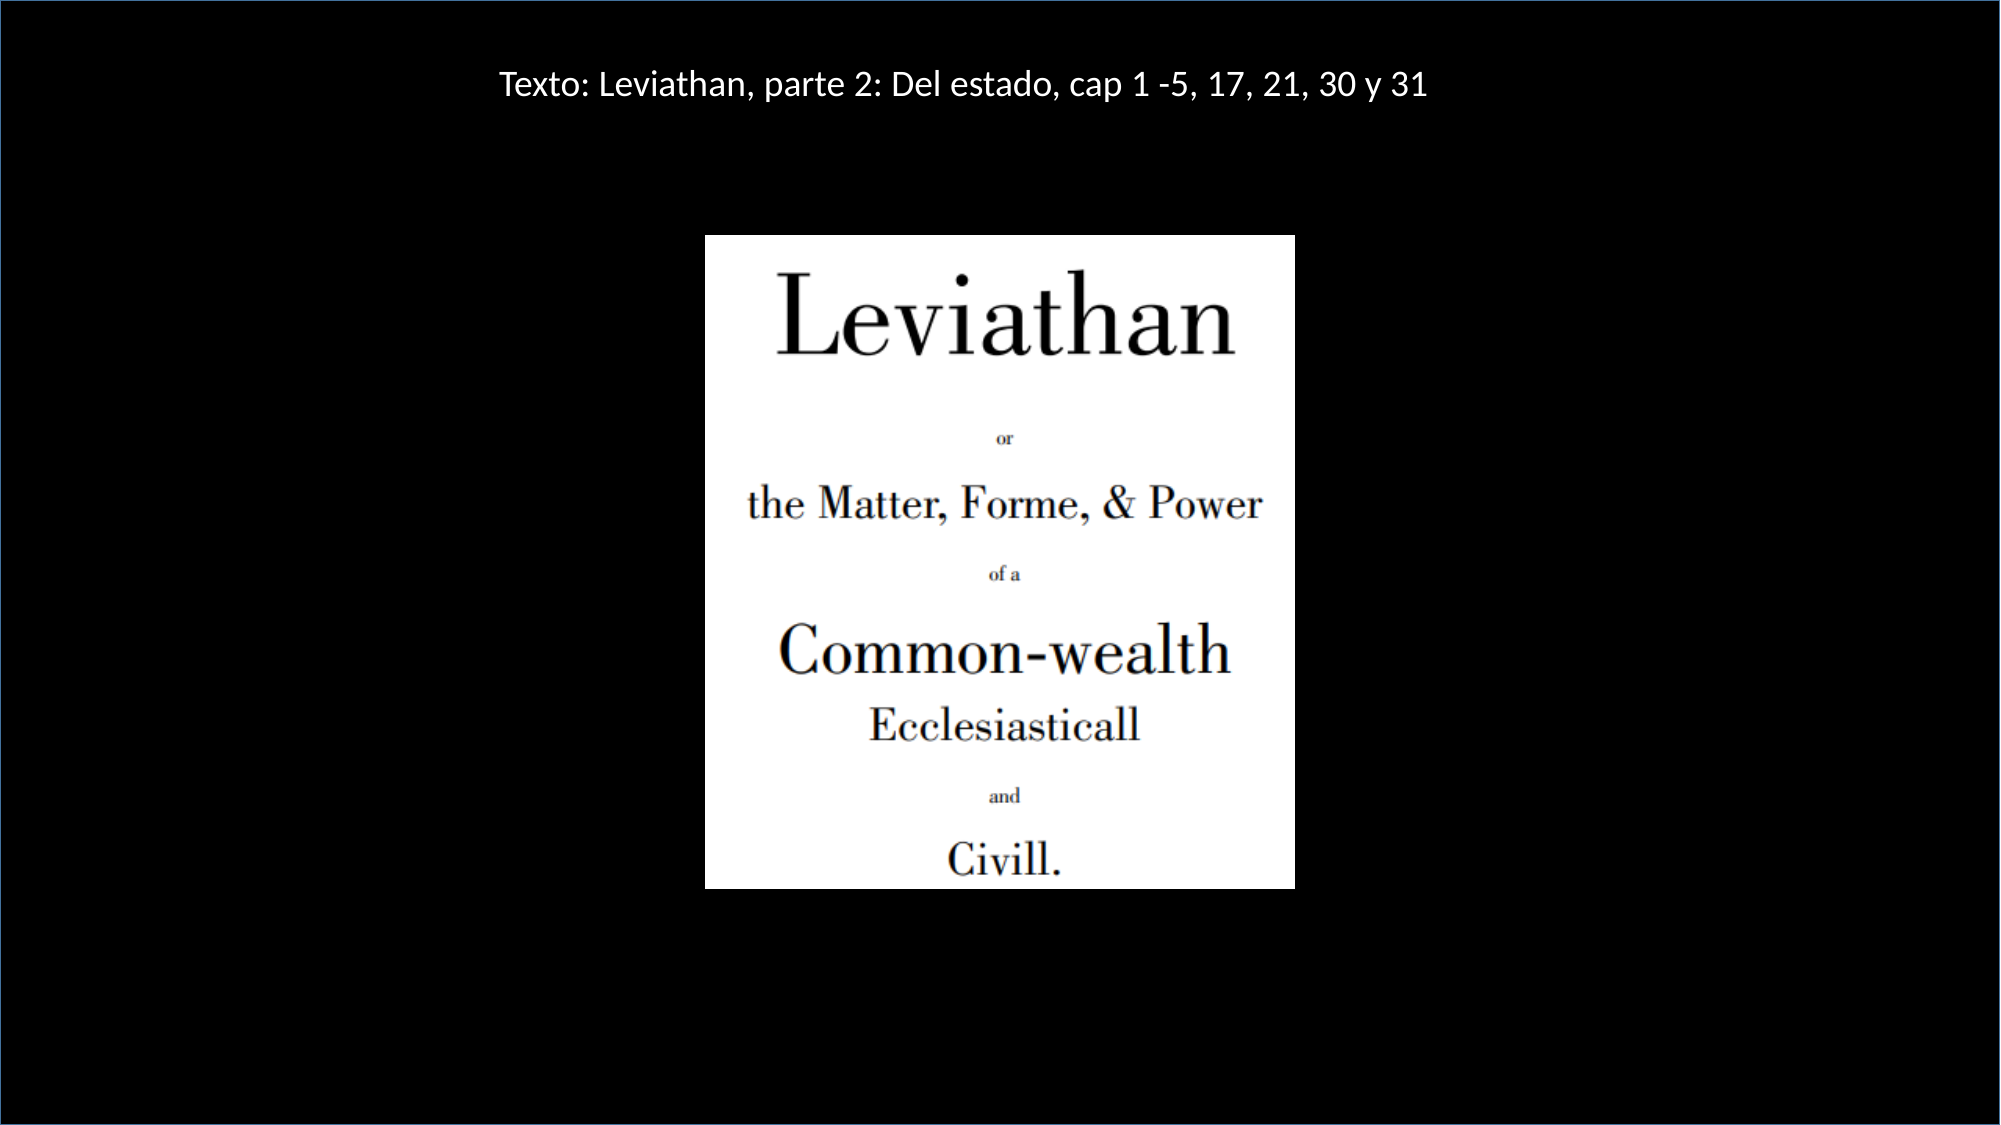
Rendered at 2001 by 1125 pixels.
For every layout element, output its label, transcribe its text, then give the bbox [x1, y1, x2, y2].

picture [705, 235, 1295, 889]
text_box Texto: Leviathan, parte 2: Del estado, cap 1 -5, 17, 21, 30 y 31 [484, 51, 1605, 112]
text_box [0, 0, 2000, 1125]
